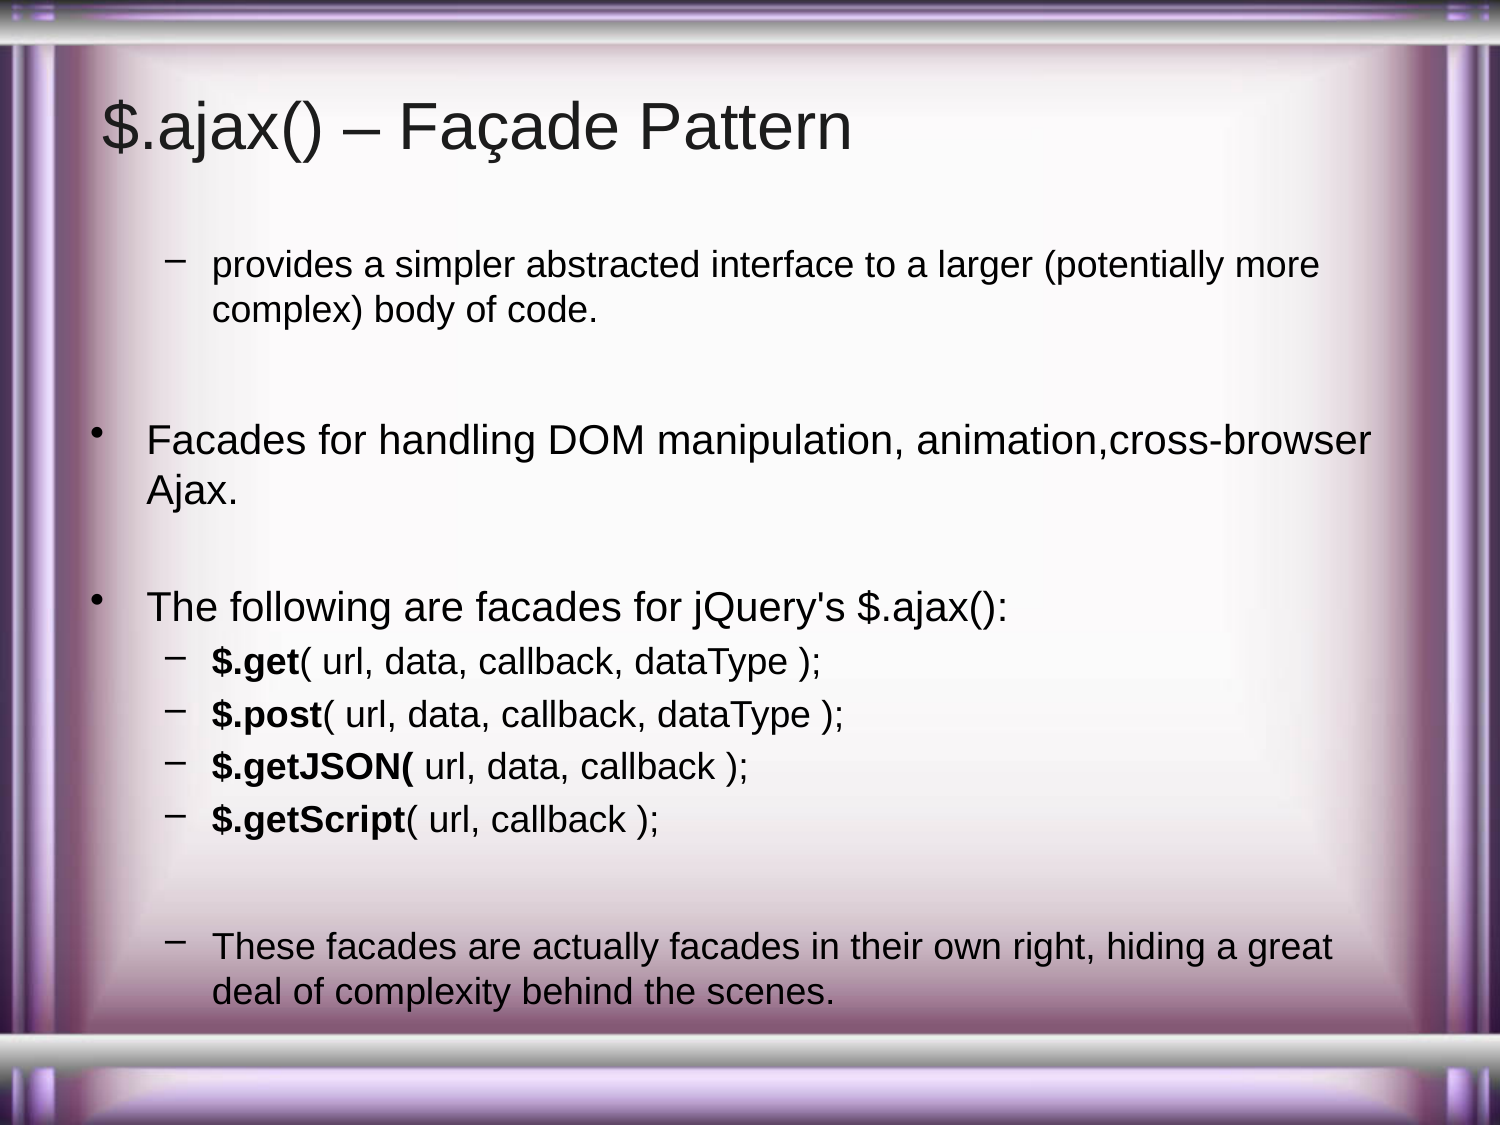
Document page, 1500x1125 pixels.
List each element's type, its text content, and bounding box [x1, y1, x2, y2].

picture [0, 0, 1500, 1125]
title $.ajax() – Façade Pattern [87, 62, 1438, 183]
list provides a simpler abstracted interface to a larger (potentially more complex) body of code. Facades for handling DOM manipulation, animation,cross-browser Ajax. The following are facades for jQuery's $.ajax(): $.get( url, data, callback, dataType ); $.post( url, data, callback, dataType ); $.getJSON( url, data, callback ); $.getScript( url, callback ); These facades are actually facades in their own right, hiding a great deal of complexity behind the scenes. [75, 174, 1425, 1005]
